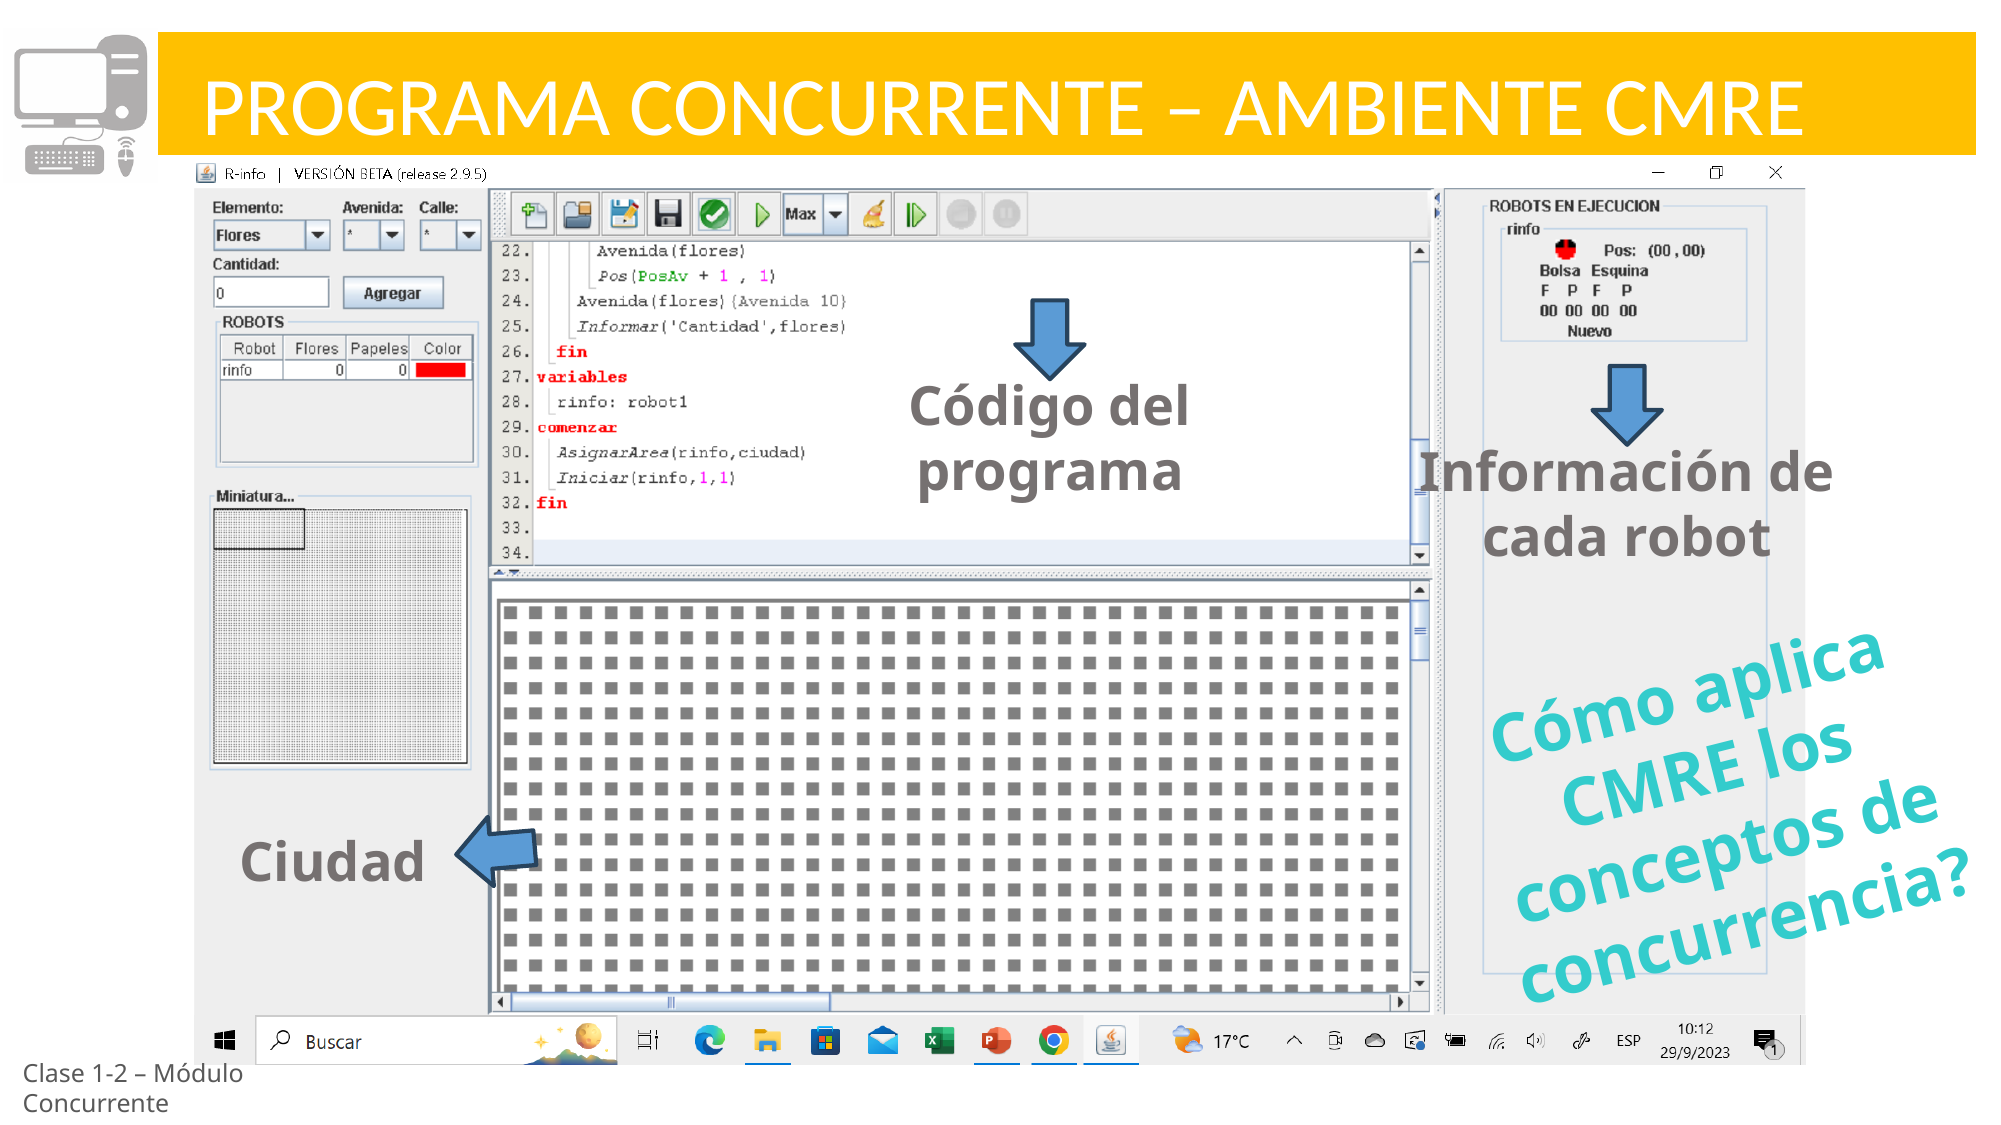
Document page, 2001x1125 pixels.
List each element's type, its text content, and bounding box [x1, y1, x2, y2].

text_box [187, 816, 536, 901]
text_box [162, 32, 1976, 155]
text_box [1389, 365, 1866, 577]
picture [3, 28, 158, 183]
text_box Clase 1-2 – Módulo Concurrente [7, 1057, 410, 1118]
text_box Cómo aplica CMRE los conceptos de concurrencia? [1810, 582, 2000, 956]
picture [194, 158, 1806, 1065]
text_box PROGRAMA CONCURRENTE – AMBIENTE CMRE [187, 44, 1840, 160]
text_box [811, 300, 1289, 511]
